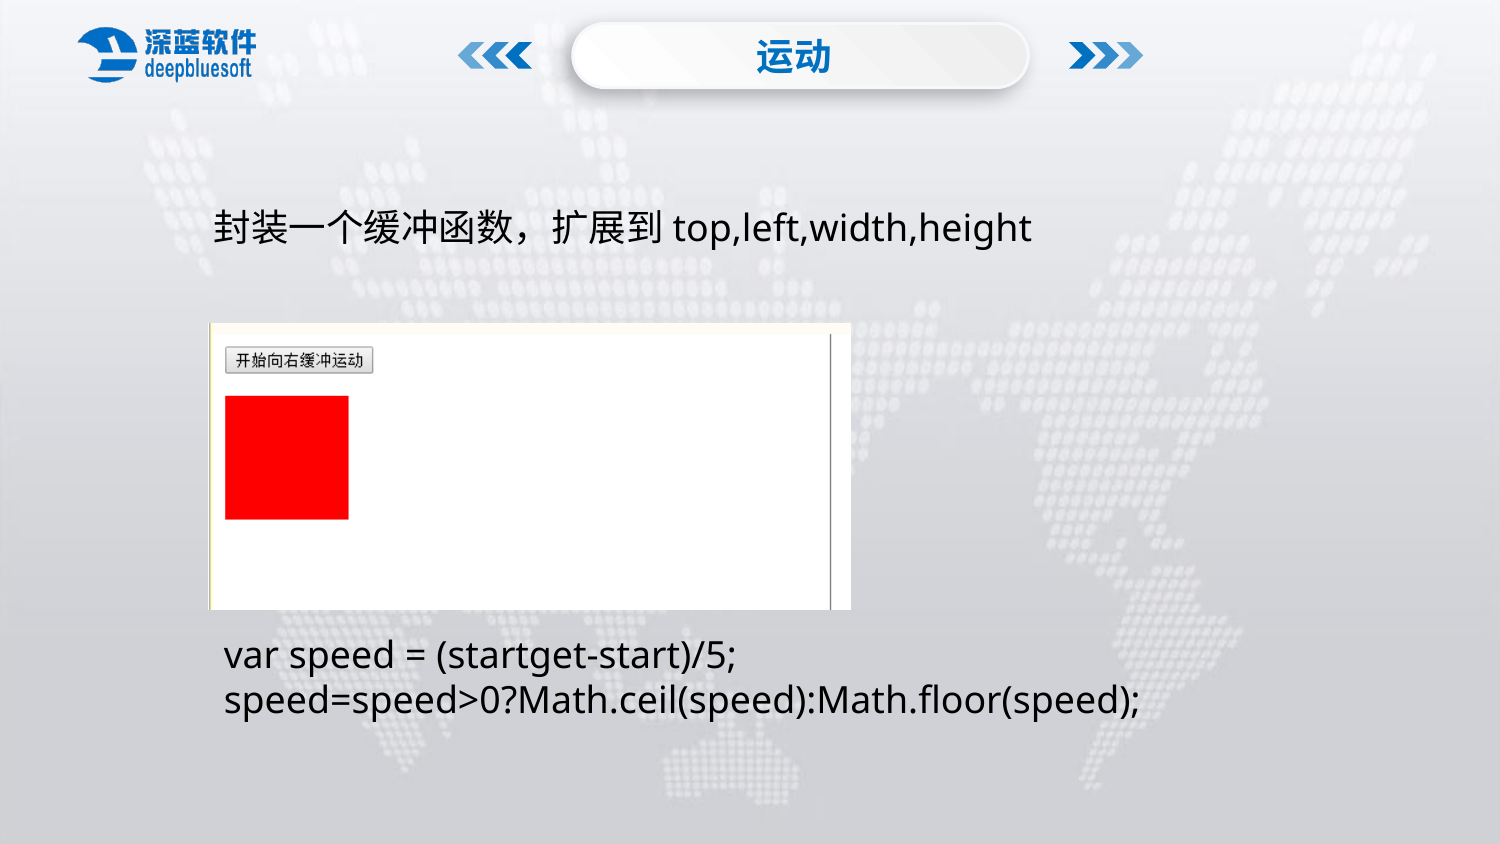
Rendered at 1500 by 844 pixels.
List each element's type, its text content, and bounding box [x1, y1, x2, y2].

text_box 运动 [572, 28, 1016, 82]
text_box 封装一个缓冲函数，扩展到top,left,width,height [198, 196, 1301, 257]
picture [0, 0, 1500, 844]
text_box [1068, 41, 1144, 69]
text_box var speed = (startget-start)/5; speed=speed>0?Math.ceil(speed):Math.floor(speed); [208, 623, 1440, 729]
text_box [457, 41, 533, 69]
text_box [583, 21, 1031, 90]
